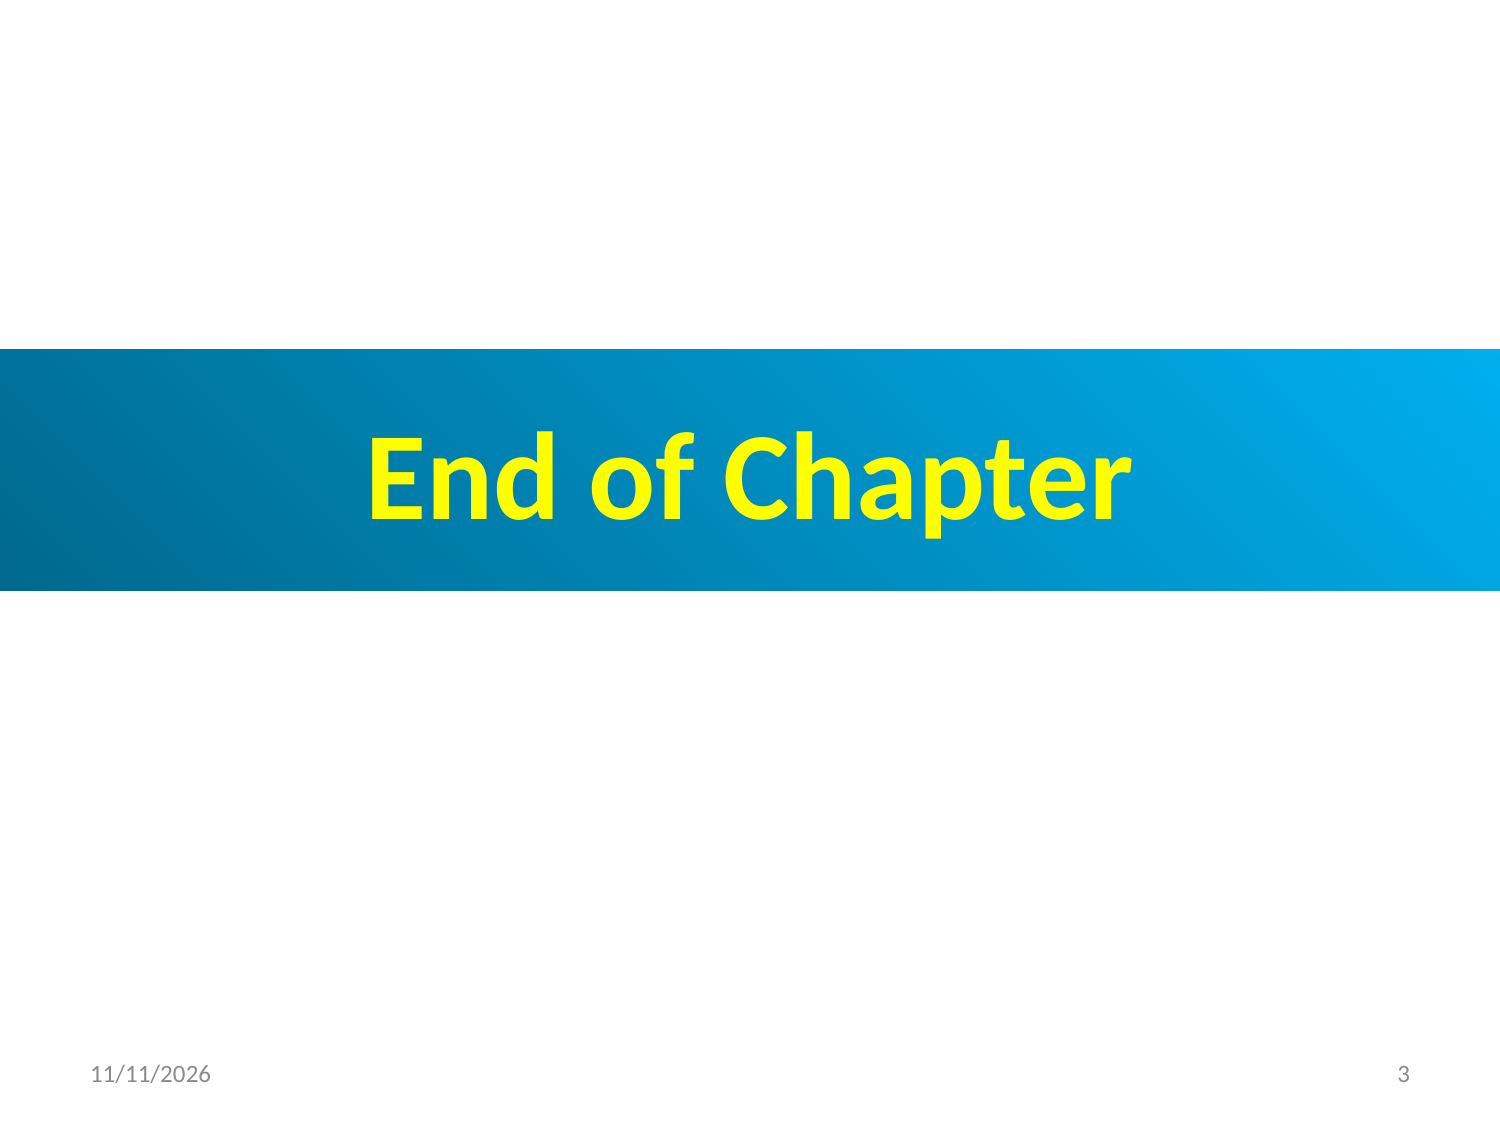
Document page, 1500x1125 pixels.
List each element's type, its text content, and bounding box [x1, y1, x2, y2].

title End of Chapter [0, 349, 1500, 591]
slide_number 3 [1074, 1042, 1425, 1103]
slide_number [75, 1042, 425, 1103]
